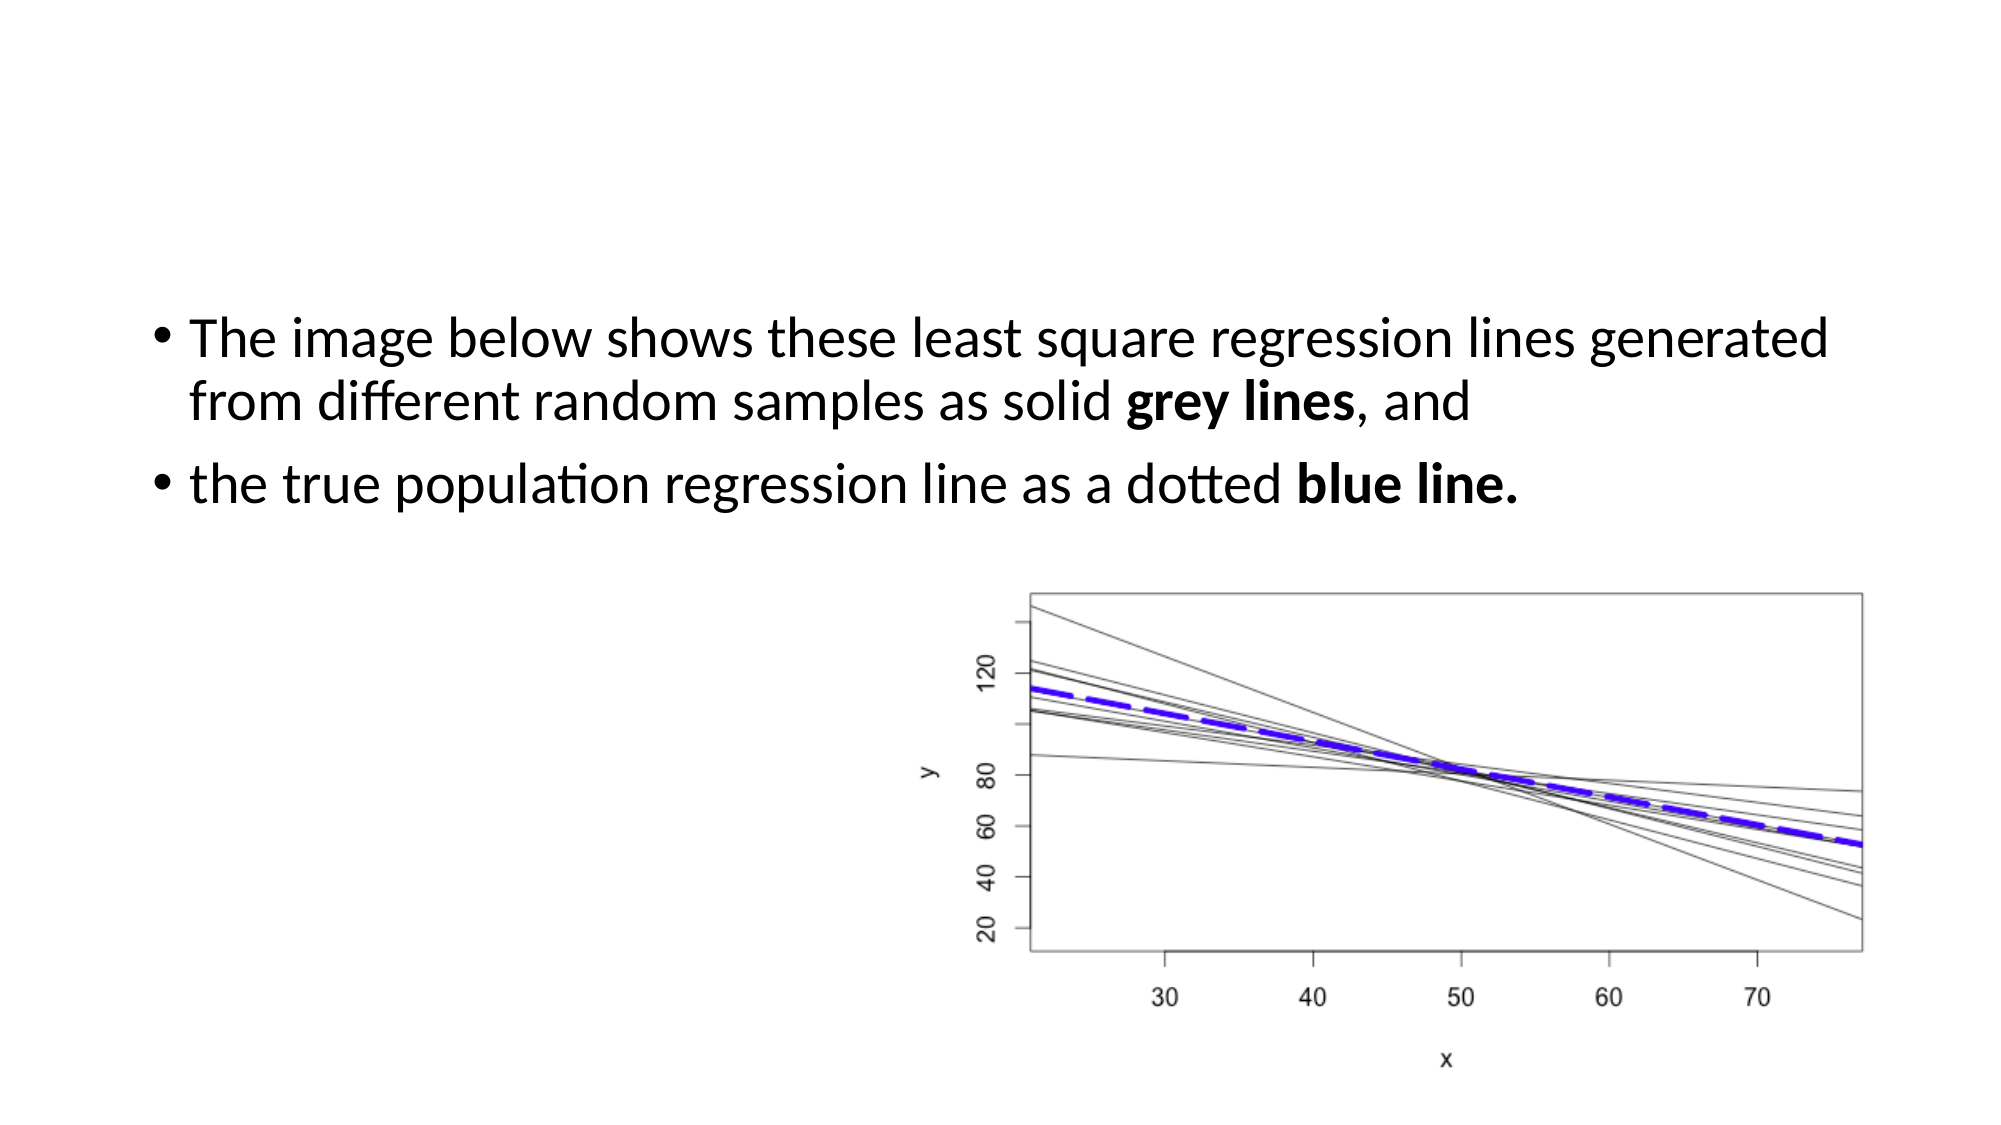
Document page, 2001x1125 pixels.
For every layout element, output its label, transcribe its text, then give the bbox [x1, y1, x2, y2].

list The image below shows these least square regression lines generated from different random samples as solid grey lines, and the true population regression line as a dotted blue line. [137, 299, 1863, 1014]
picture [914, 574, 1893, 1094]
